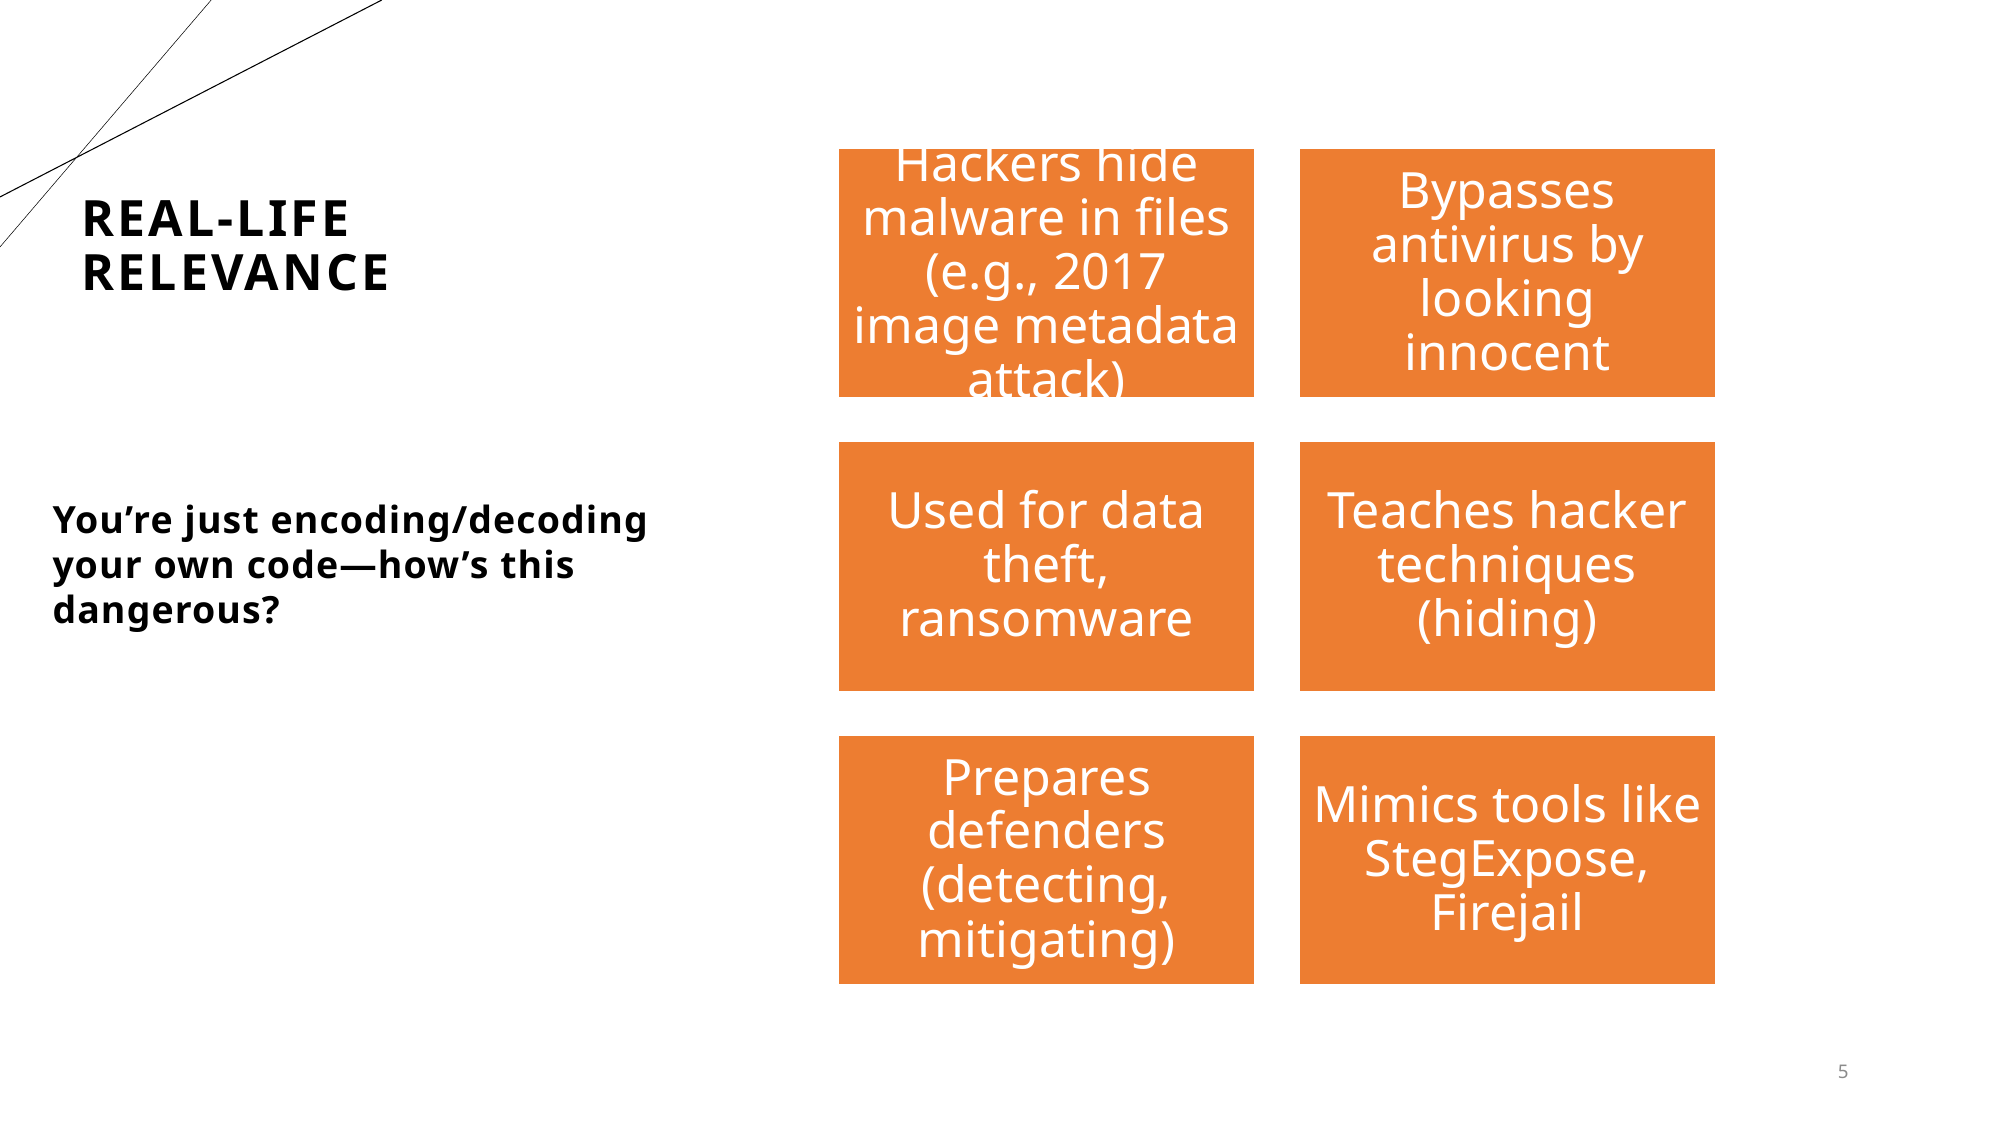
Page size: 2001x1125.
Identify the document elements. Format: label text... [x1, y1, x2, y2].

list You’re just encoding/decoding your own code—how’s this dangerous? [37, 496, 734, 1028]
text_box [691, 146, 1863, 987]
slide_number 5 [1701, 1042, 1864, 1103]
title Real-Life Relevance [66, 146, 663, 462]
